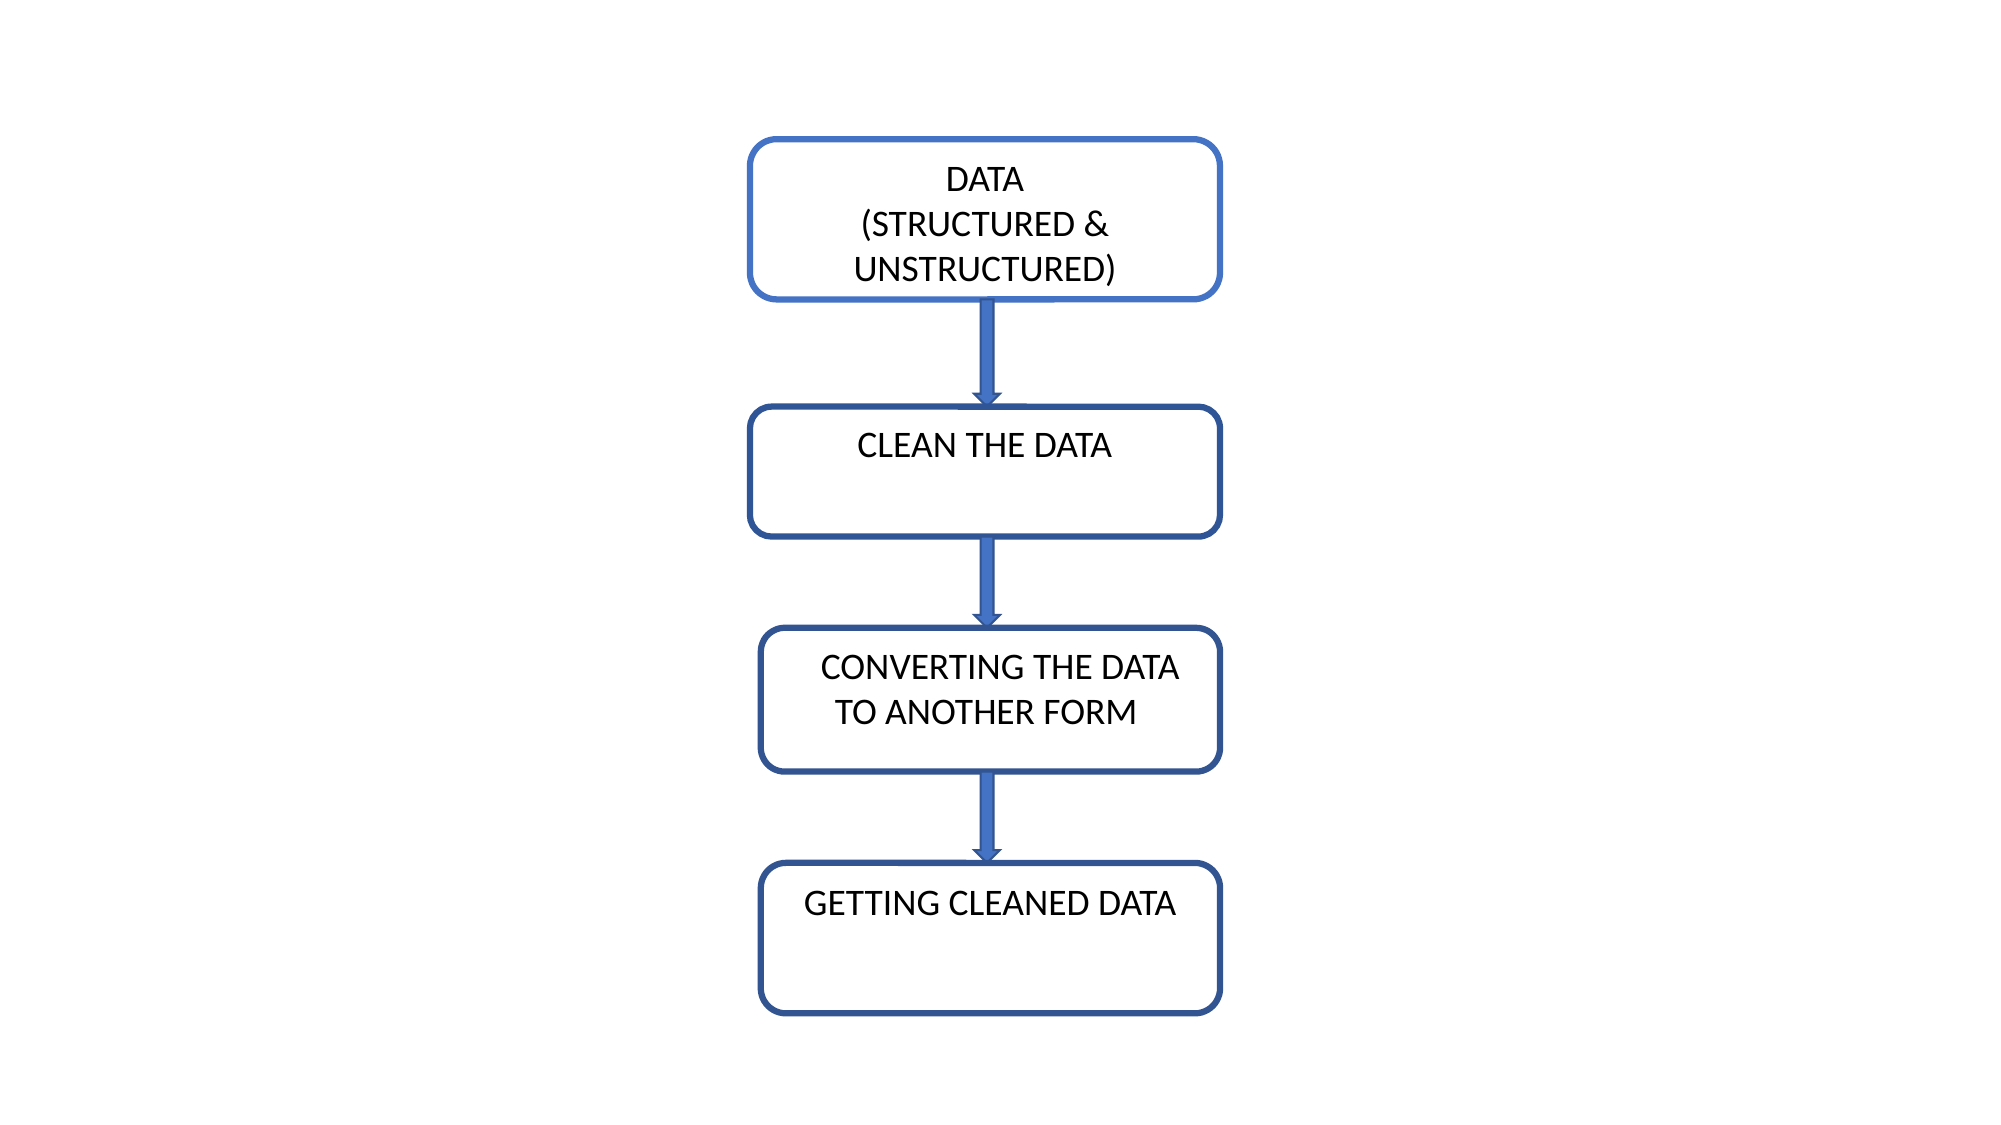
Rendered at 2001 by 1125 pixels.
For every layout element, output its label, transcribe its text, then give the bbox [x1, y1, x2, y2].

text_box CLEAN THE DATA [748, 405, 1222, 538]
text_box DATA (STRUCTURED & UNSTRUCTURED) [748, 138, 1222, 301]
text_box [971, 770, 1003, 861]
text_box CCONVERTING THE DATA TO ANOTHER FORM [759, 626, 1222, 773]
text_box GETTING CLEANED DATA [759, 861, 1222, 1015]
text_box [971, 298, 1003, 405]
text_box [971, 535, 1003, 626]
